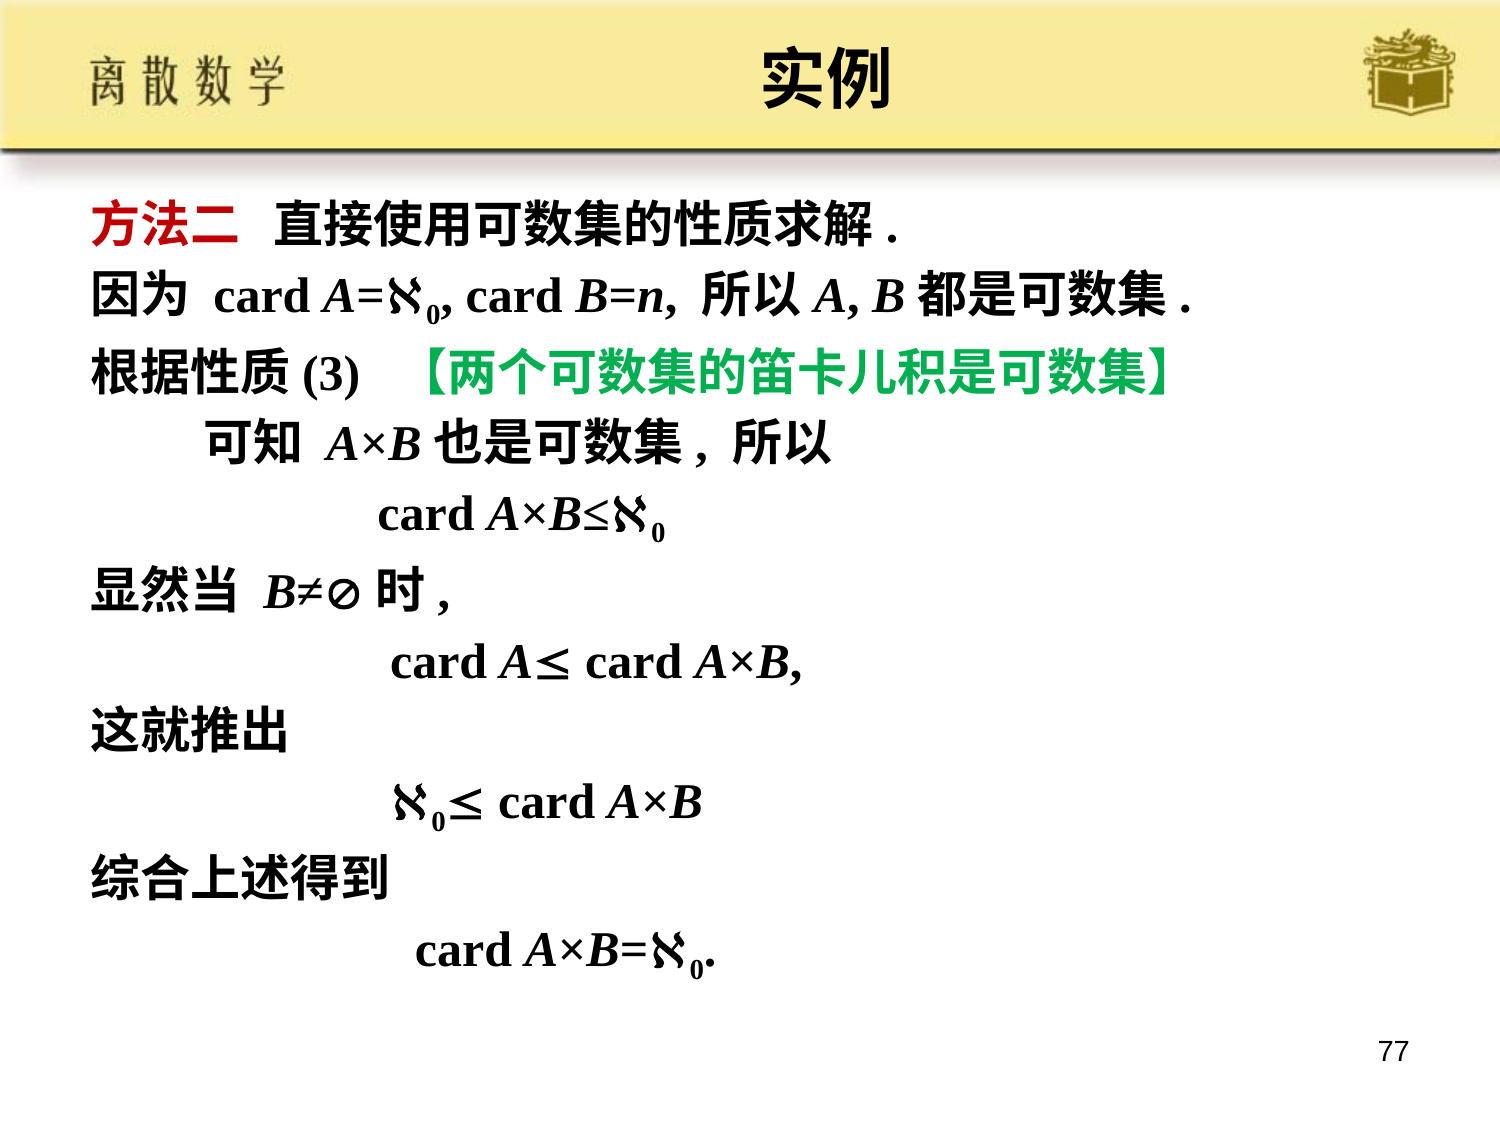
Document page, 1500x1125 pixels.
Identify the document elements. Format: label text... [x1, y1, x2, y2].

title 实例 [324, 42, 1329, 112]
picture [0, 0, 1500, 1125]
list 方法二 直接使用可数集的性质求解. 因为 card A=0, card B=n, 所以A, B都是可数集. 根据性质(3) 【两个可数集的笛卡儿积是可数集】 可知 A×B也是可数集, 所以 card A×B≤0 显然当 B≠时, card A card A×B, 这就推出 0 card A×B 综合上述得到 card A×B=0. [75, 184, 1425, 927]
slide_number 77 [1074, 1024, 1425, 1103]
